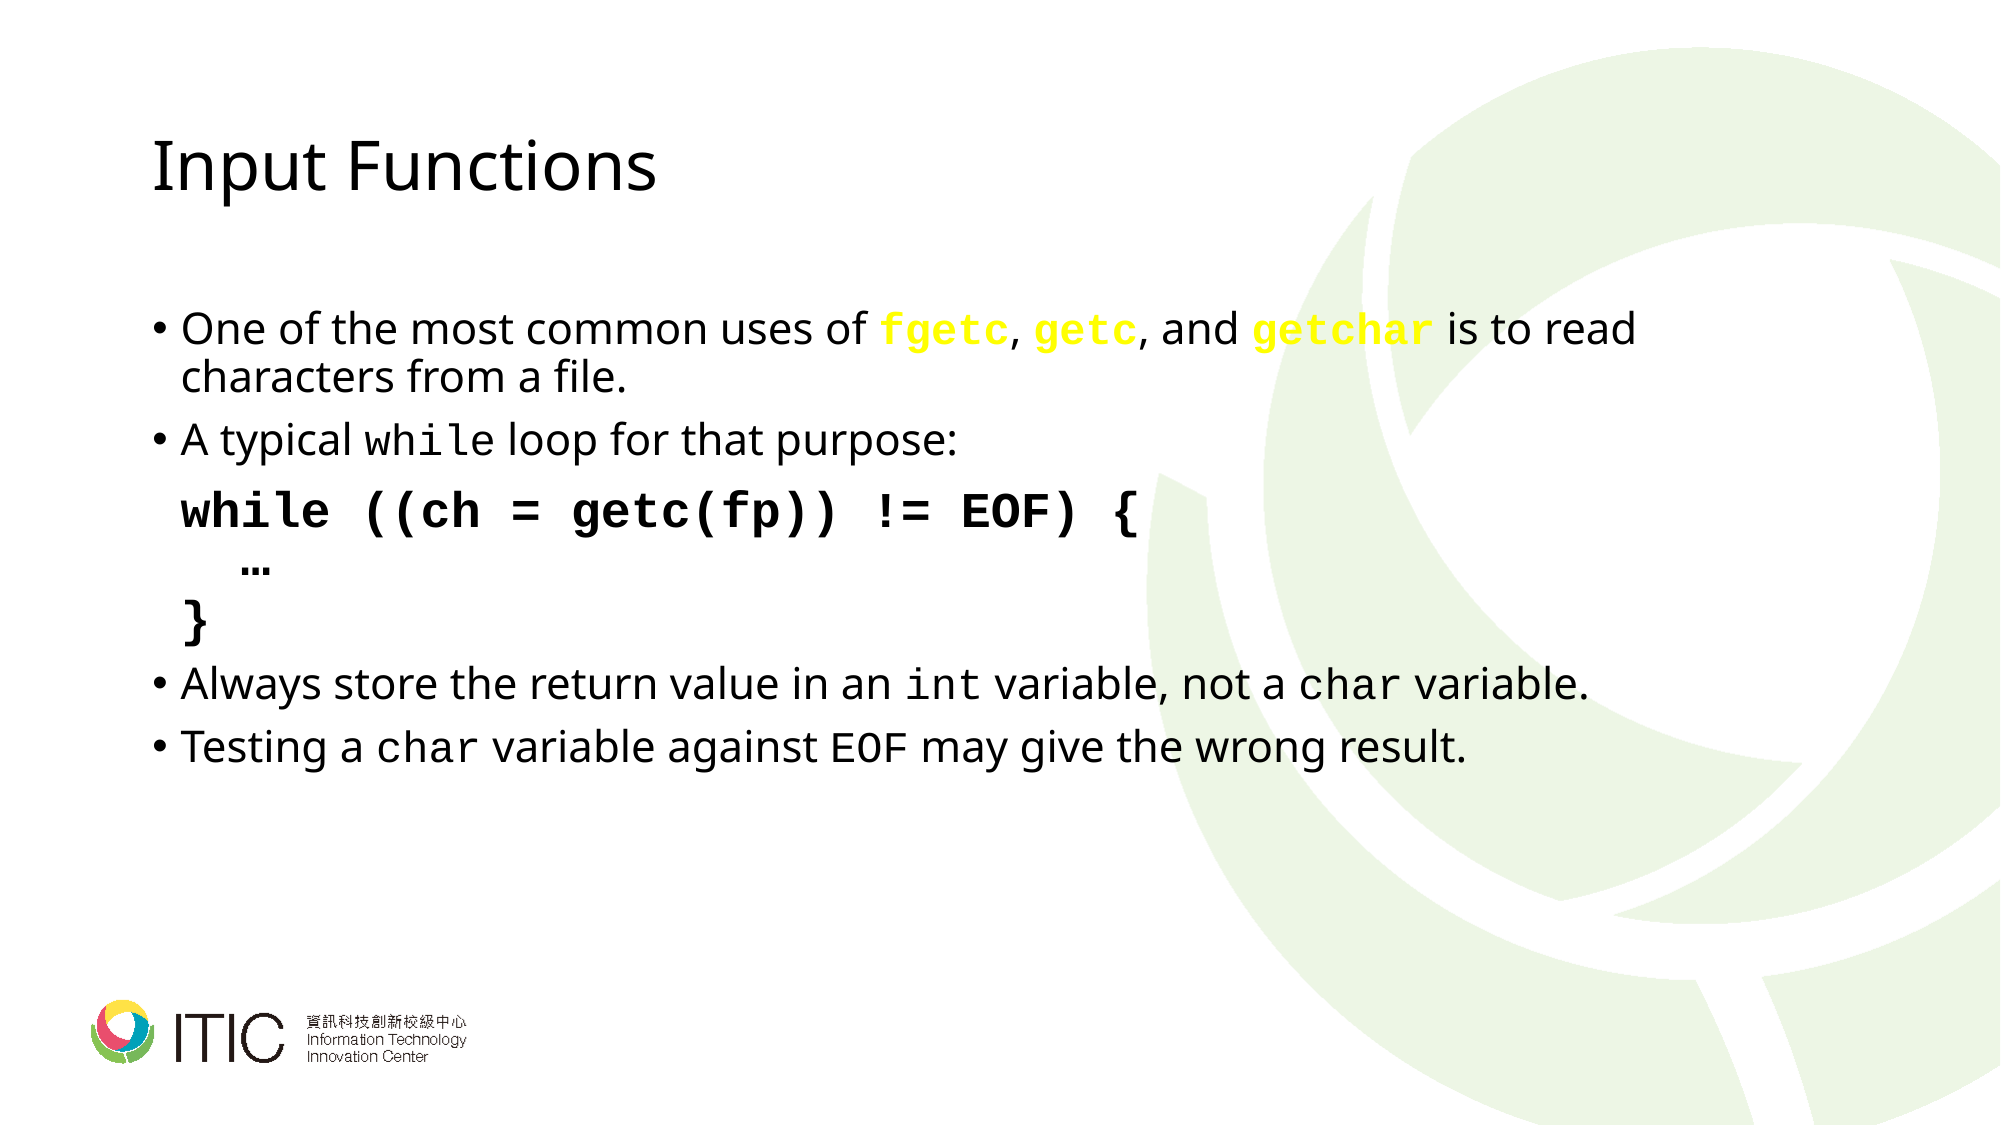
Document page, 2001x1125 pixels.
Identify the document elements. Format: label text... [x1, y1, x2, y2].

picture [0, 0, 2001, 1125]
title Input Functions [137, 59, 1863, 278]
list One of the most common uses of fgetc, getc, and getchar is to read characters from a file. A typical while loop for that purpose: while ((ch = getc(fp)) != EOF) { … } Always store the return value in an int variable, not a char variable. Testing a char variable against EOF may give the wrong result. [137, 299, 1863, 1014]
